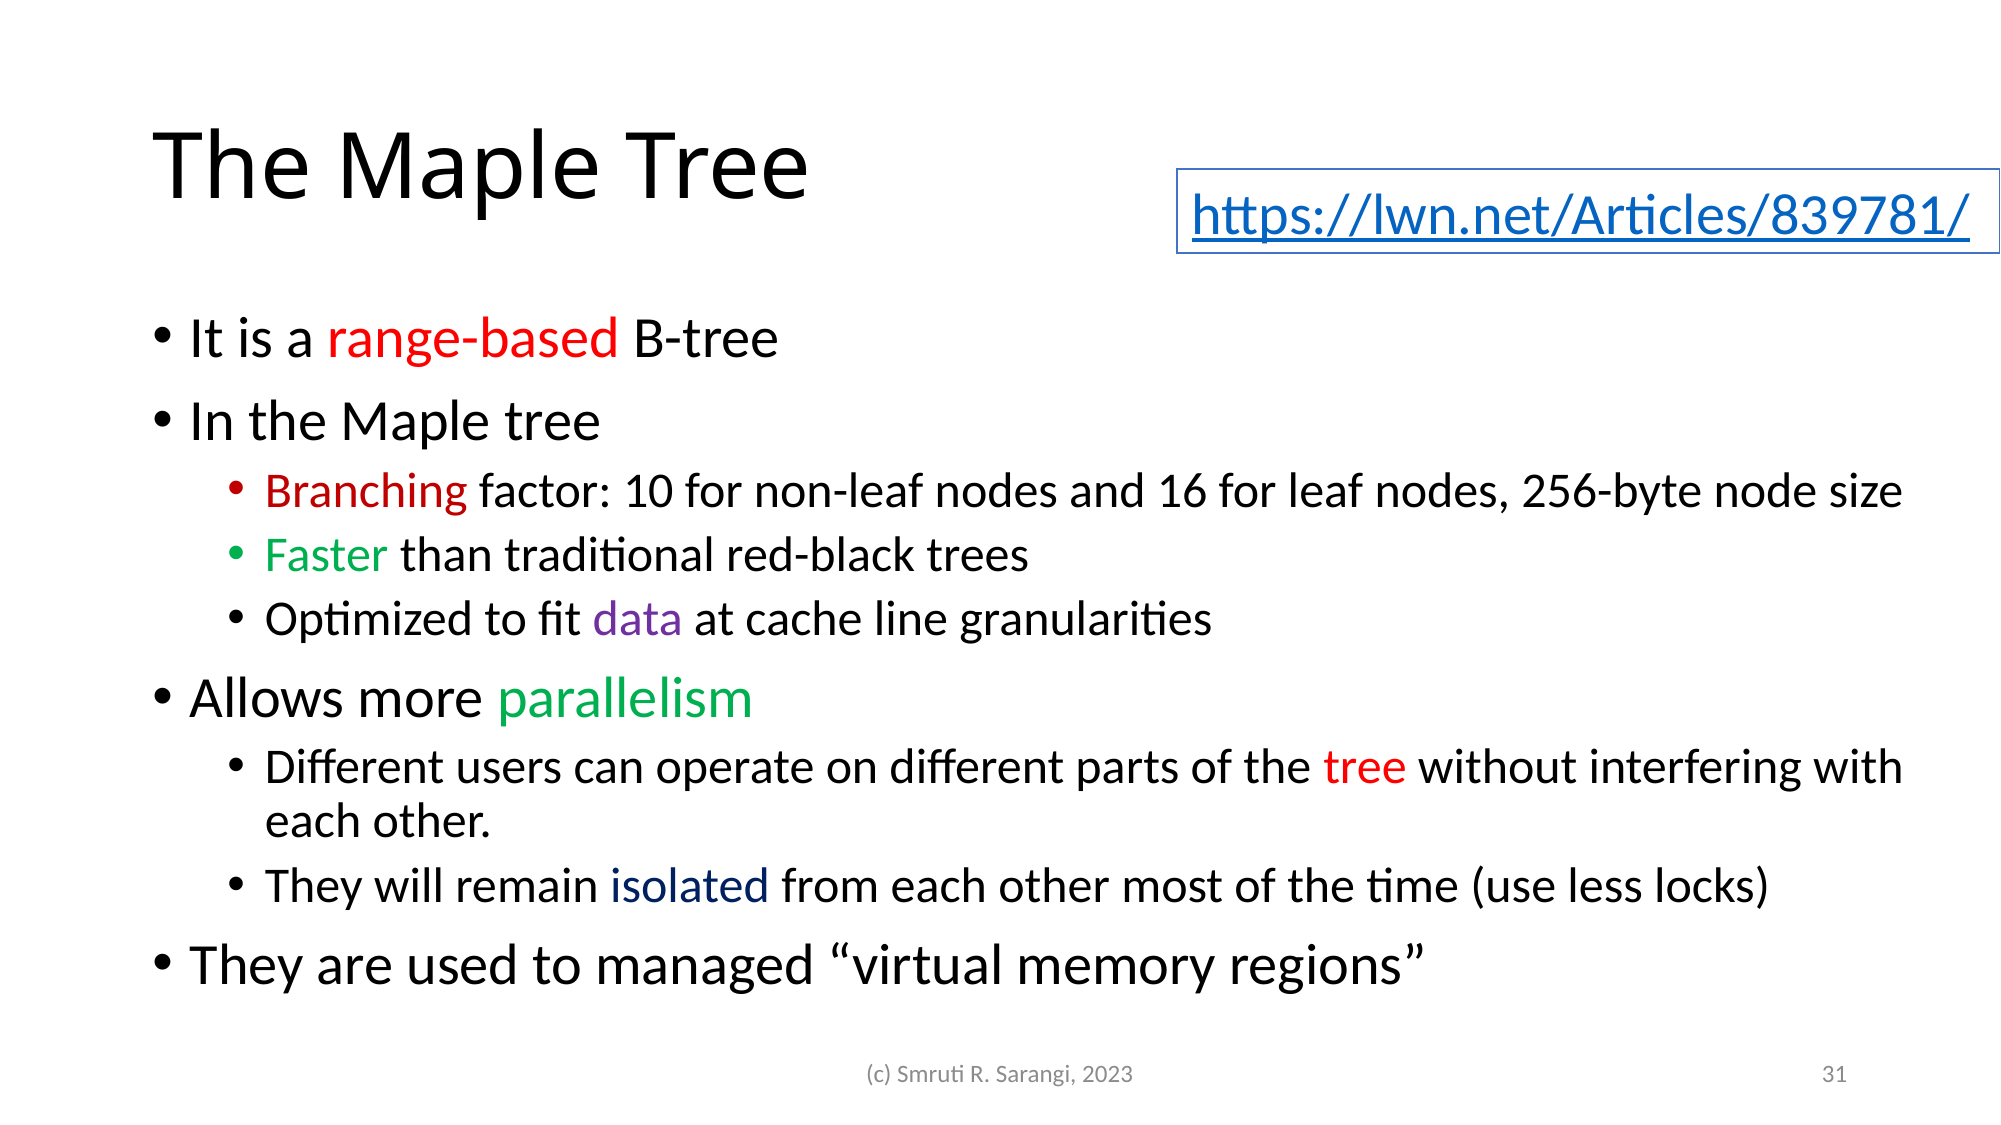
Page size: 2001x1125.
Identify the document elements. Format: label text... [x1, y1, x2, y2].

text_box https://lwn.net/Articles/839781/ [1176, 168, 2000, 254]
footer (c) Smruti R. Sarangi, 2023 [662, 1042, 1338, 1103]
slide_number 31 [1412, 1042, 1863, 1103]
title The Maple Tree [137, 59, 1863, 278]
list It is a range-based B-tree In the Maple tree Branching factor: 10 for non-leaf nodes and 16 for leaf nodes, 256-byte node size Faster than traditional red-black trees Optimized to fit data at cache line granularities Allows more parallelism Different users can operate on different parts of the tree without interfering with each other. They will remain isolated from each other most of the time (use less locks) They are used to managed “virtual memory regions” [137, 299, 1937, 1103]
